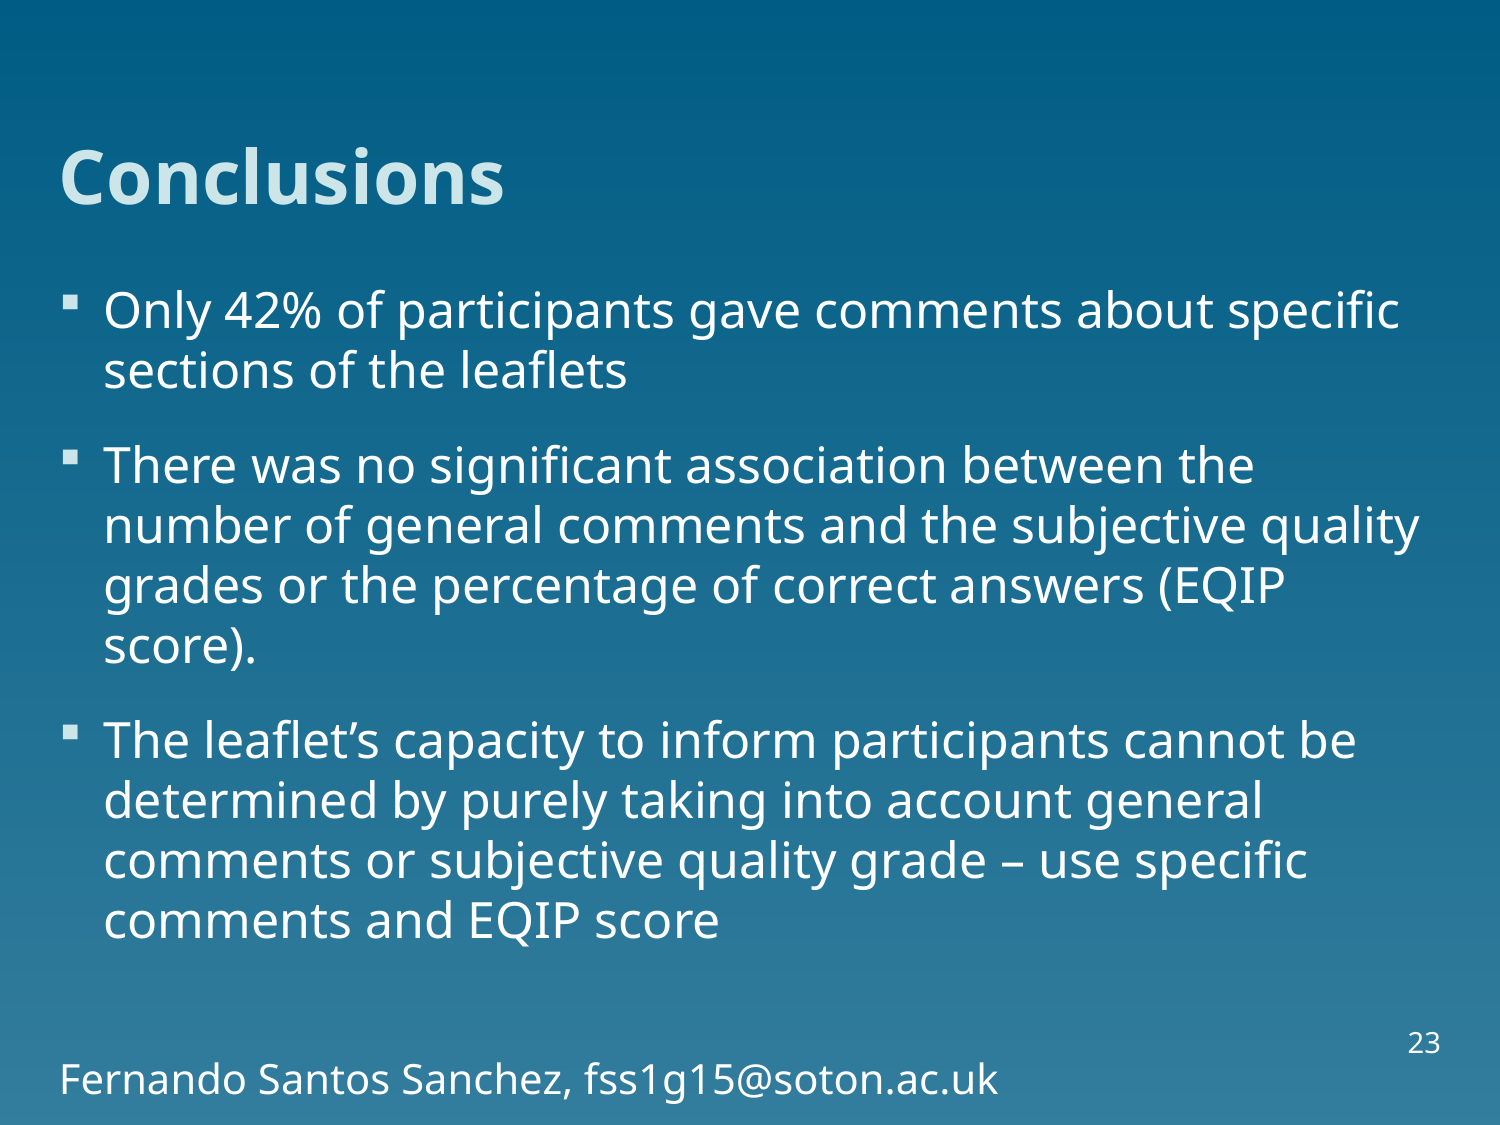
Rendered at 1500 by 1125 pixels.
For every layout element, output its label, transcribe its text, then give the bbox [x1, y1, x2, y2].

list Only 42% of participants gave comments about specific sections of the leaflets There was no significant association between the number of general comments and the subjective quality grades or the percentage of correct answers (EQIP score). The leaflet’s capacity to inform participants cannot be determined by purely taking into account general comments or subjective quality grade – use specific comments and EQIP score Fernando Santos Sanchez, fss1g15@soton.ac.uk [58, 278, 1442, 1018]
title Conclusions [58, 0, 1442, 220]
slide_number 23 [1128, 1034, 1442, 1065]
